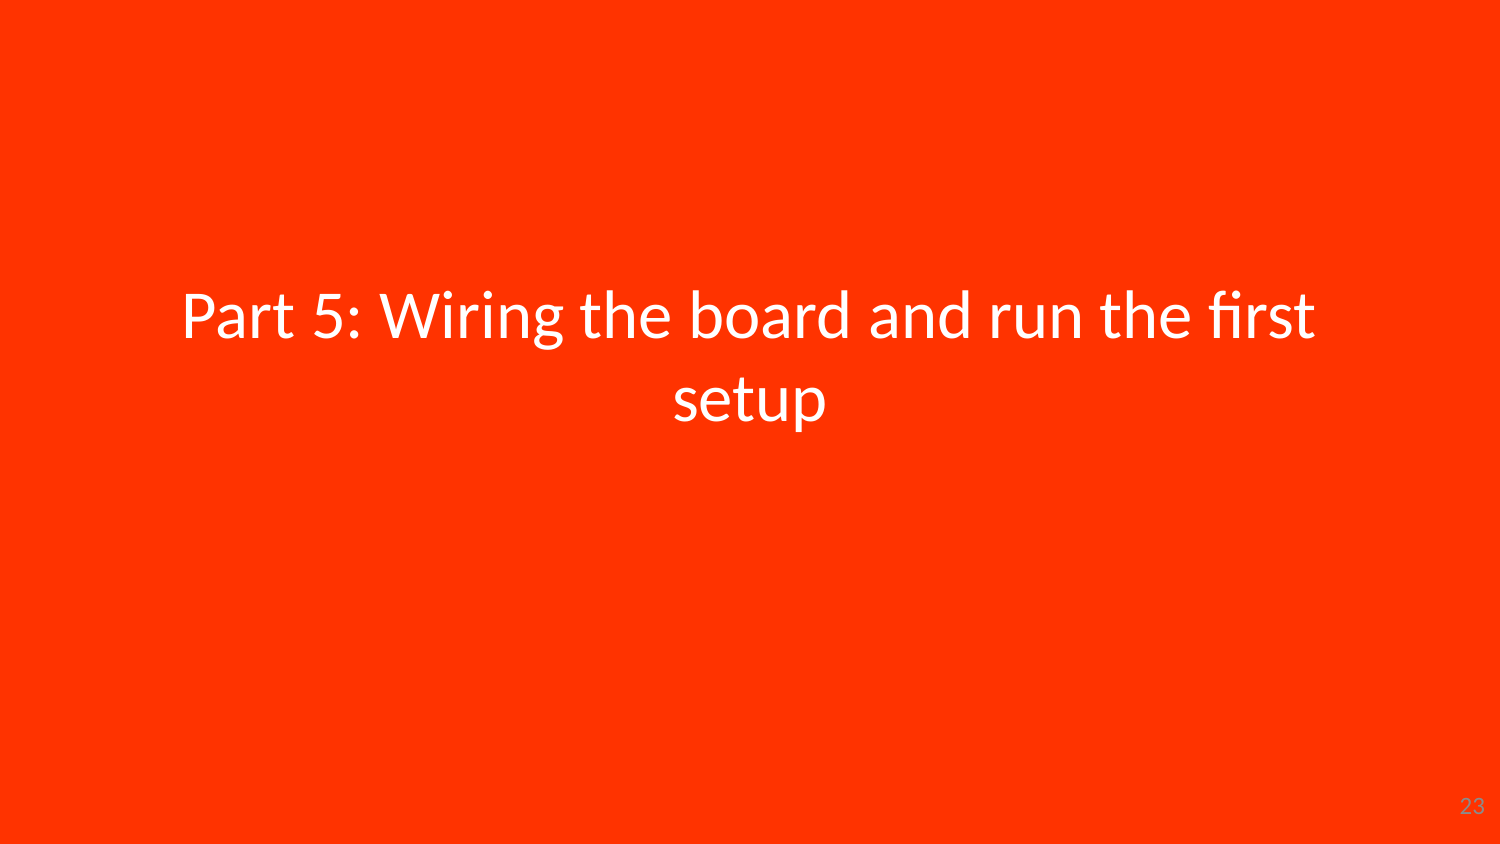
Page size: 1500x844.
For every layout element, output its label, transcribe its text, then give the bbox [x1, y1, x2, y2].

slide_number 23 [1415, 782, 1500, 828]
title Part 5: Wiring the board and run the first setup [112, 262, 1388, 443]
